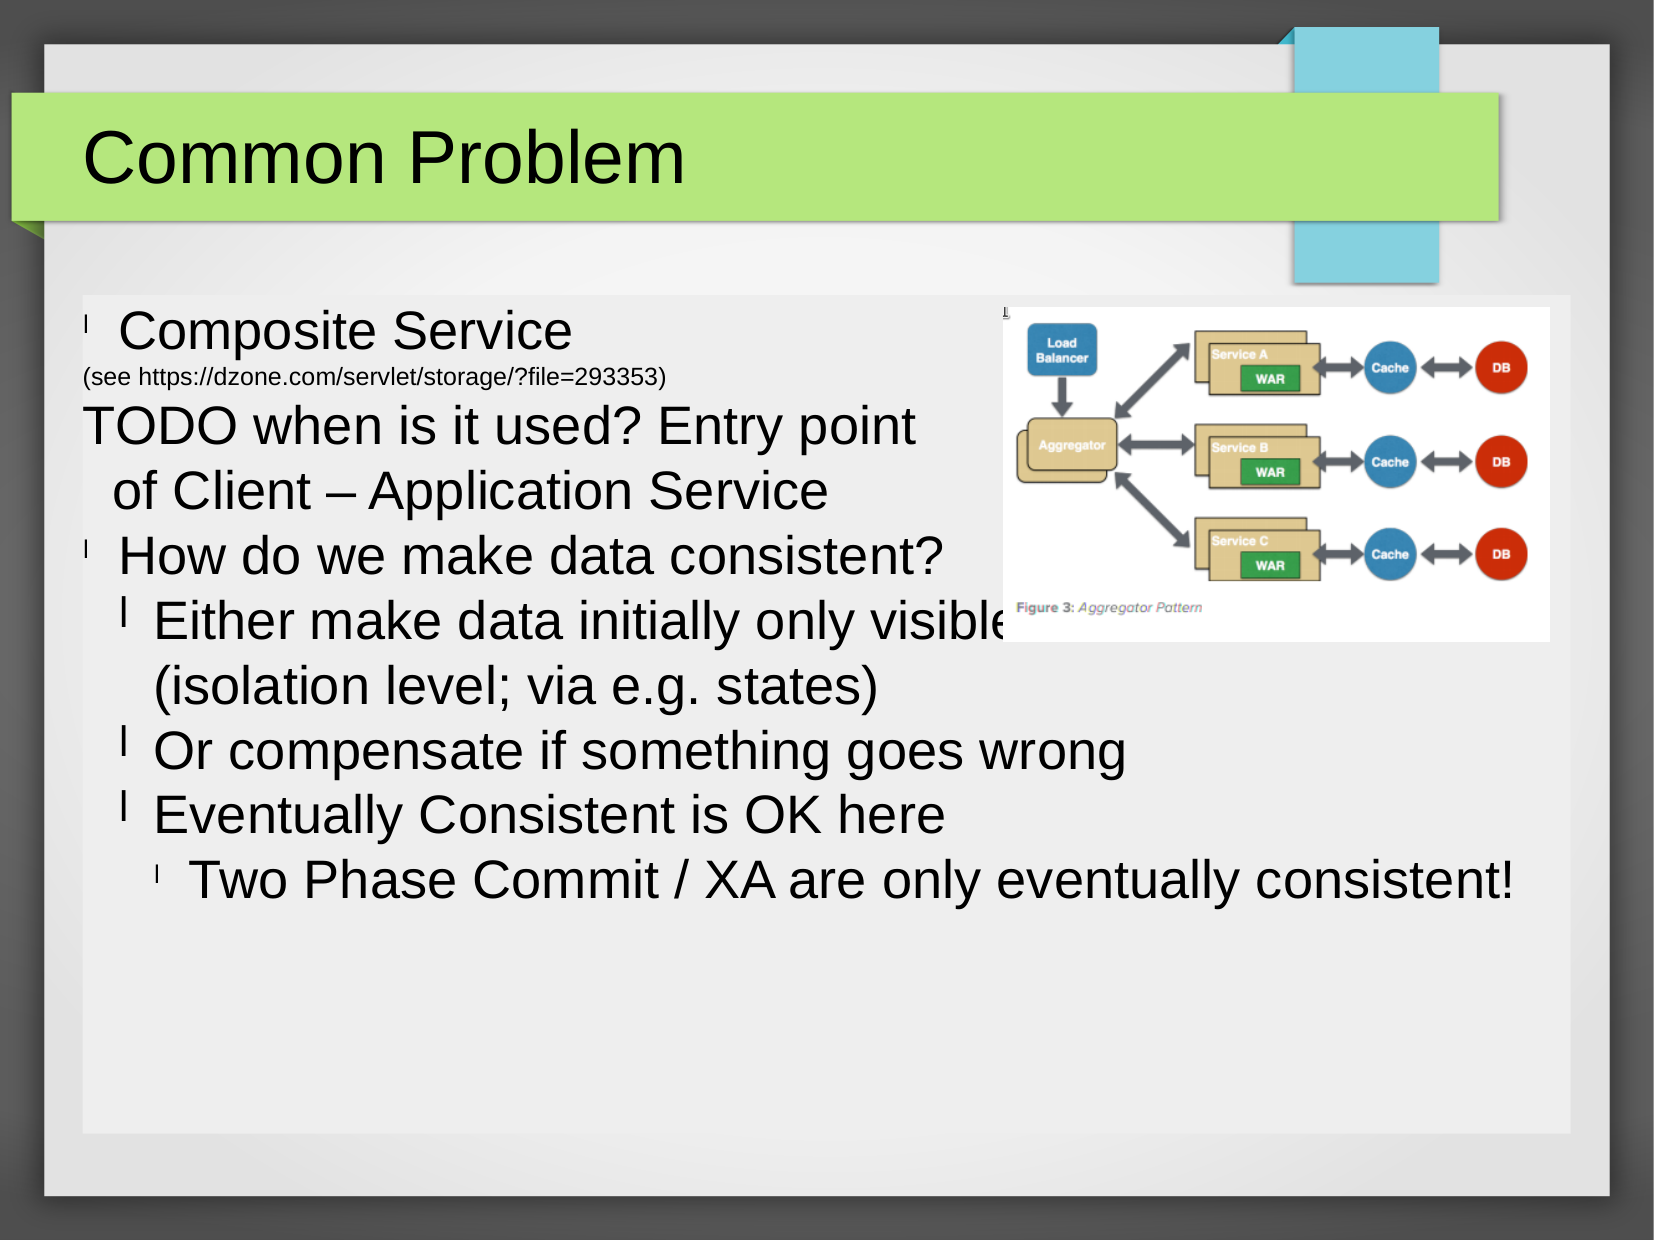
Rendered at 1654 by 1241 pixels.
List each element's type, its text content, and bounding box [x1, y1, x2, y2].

text_box Composite Service (see https://dzone.com/servlet/storage/?file=293353) TODO when is it used? Entry point of Client – Application Service How do we make data consistent? Either make data initially only visible to transaction (isolation level; via e.g. states) Or compensate if something goes wrong Eventually Consistent is OK here Two Phase Commit / XA are only eventually consistent! [82, 295, 1571, 1134]
picture [0, 0, 1654, 1240]
text_box Common Problem [82, 94, 1264, 213]
